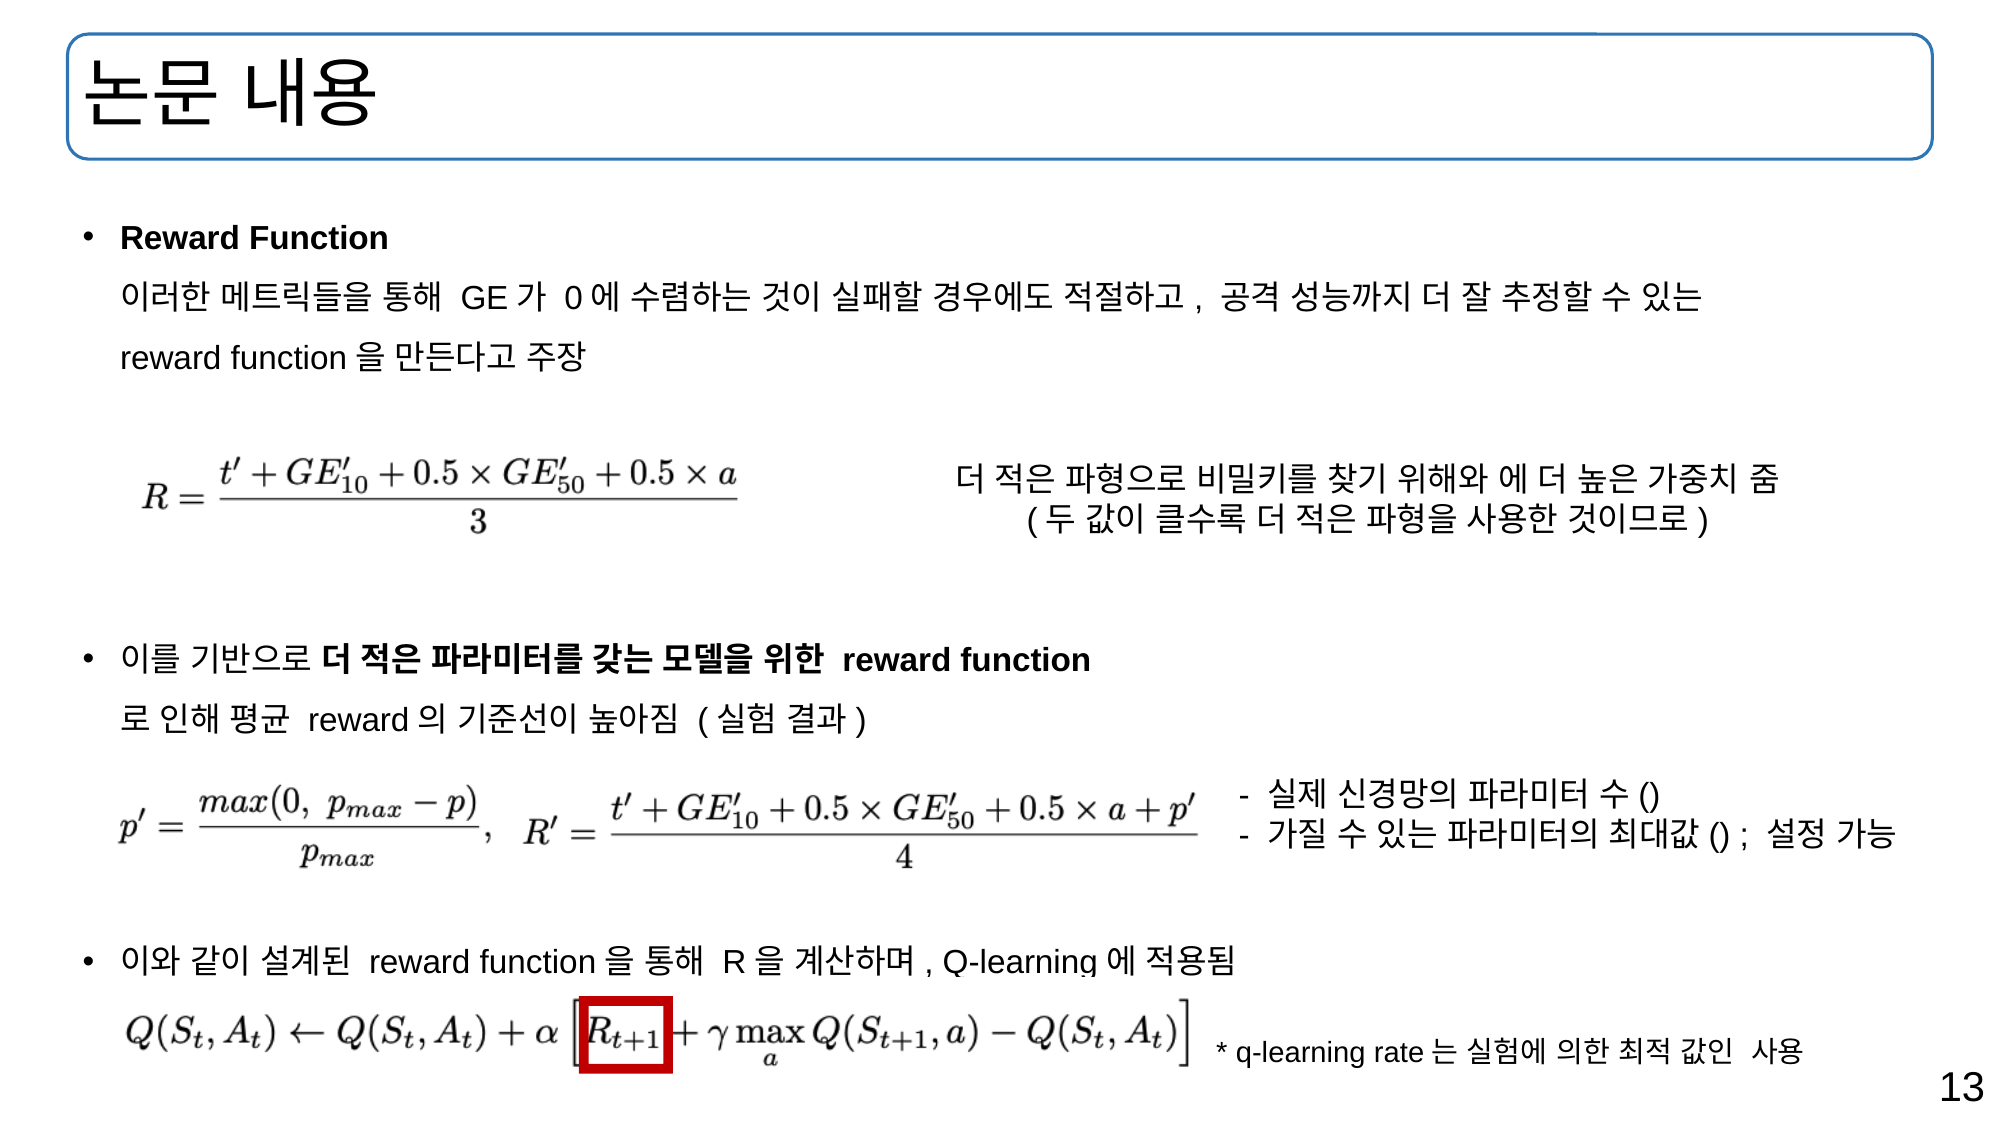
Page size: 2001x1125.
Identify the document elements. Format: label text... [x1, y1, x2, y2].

picture [130, 426, 744, 547]
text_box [91, 765, 2000, 893]
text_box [107, 977, 1933, 1083]
title 논문 내용 [67, 34, 1933, 160]
